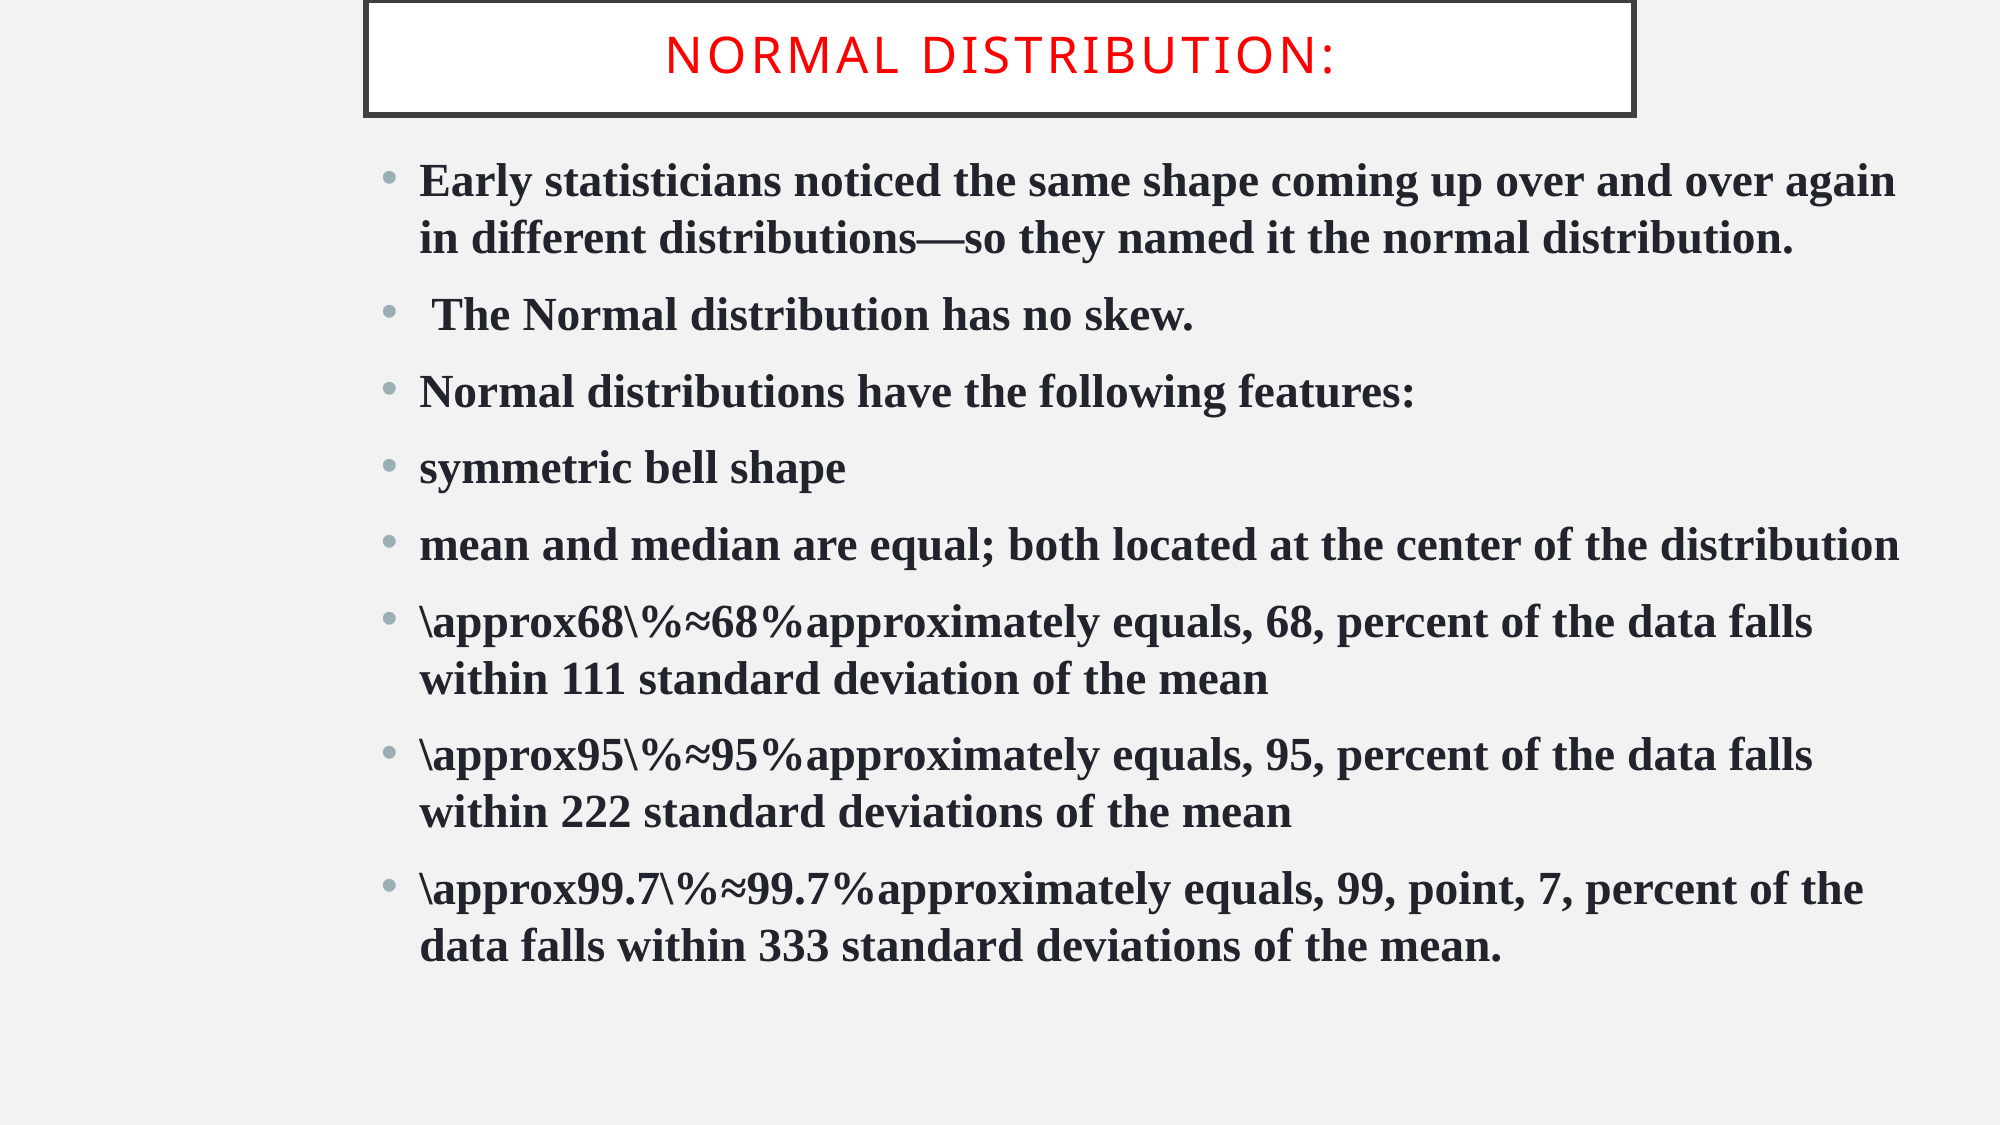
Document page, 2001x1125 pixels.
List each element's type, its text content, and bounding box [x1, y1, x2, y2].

title Normal distribution: [363, 0, 1637, 118]
list Early statisticians noticed the same shape coming up over and over again in different distributions—so they named it the normal distribution. The Normal distribution has no skew. Normal distributions have the following features: symmetric bell shape mean and median are equal; both located at the center of the distribution \approx68\%≈68%approximately equals, 68, percent of the data falls within 111 standard deviation of the mean \approx95\%≈95%approximately equals, 95, percent of the data falls within 222 standard deviations of the mean \approx99.7\%≈99.7%approximately equals, 99, point, 7, percent of the data falls within 333 standard deviations of the mean. [366, 141, 1939, 1050]
